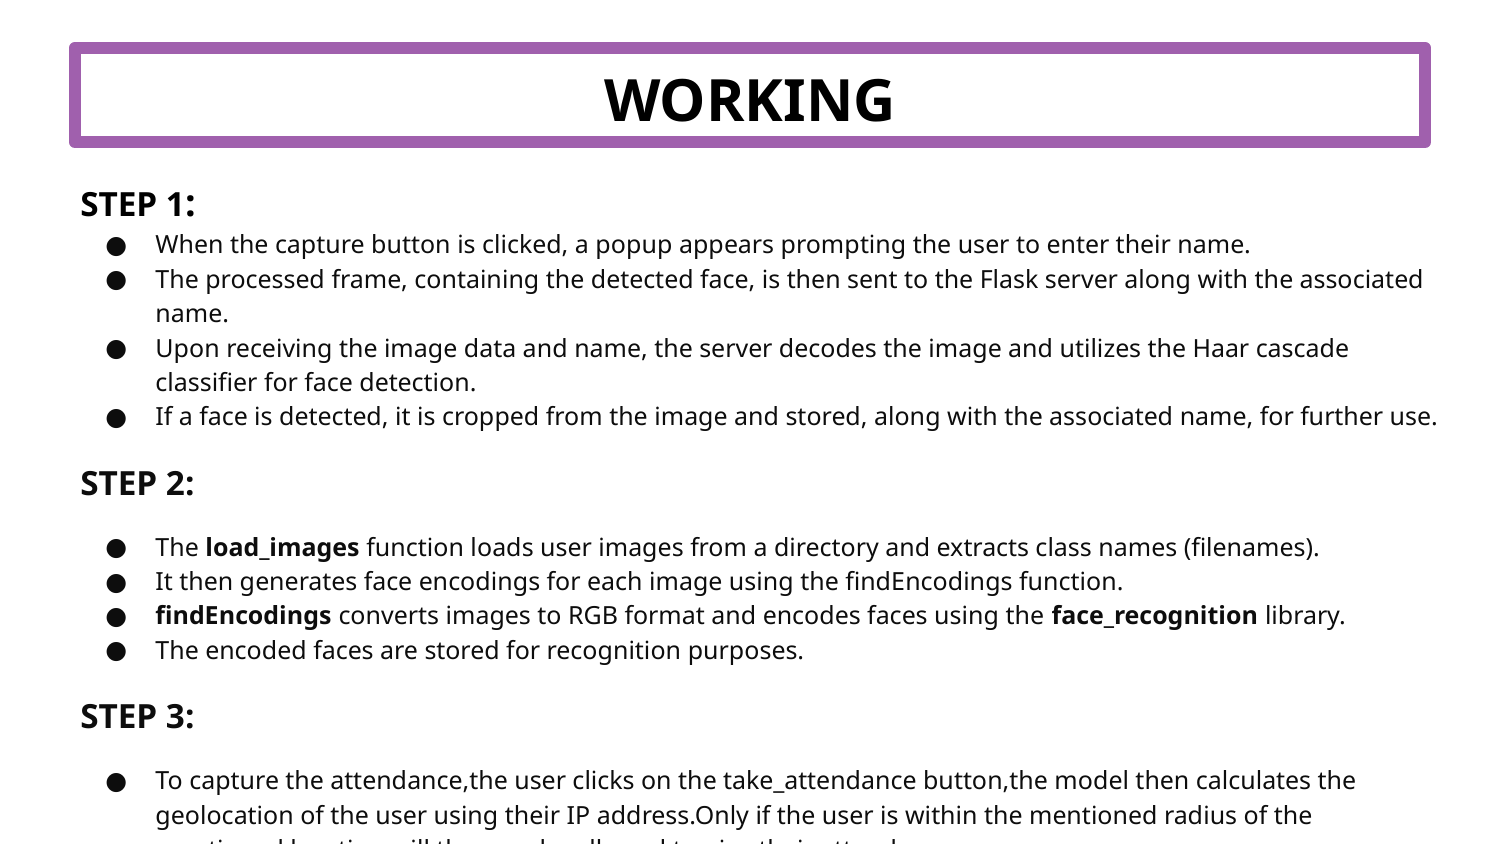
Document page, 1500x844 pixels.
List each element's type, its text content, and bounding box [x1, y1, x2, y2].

text_box STEP 1: When the capture button is clicked, a popup appears prompting the user to enter their name. The processed frame, containing the detected face, is then sent to the Flask server along with the associated name. Upon receiving the image data and name, the server decodes the image and utilizes the Haar cascade classifier for face detection. If a face is detected, it is cropped from the image and stored, along with the associated name, for further use. STEP 2: The load_images function loads user images from a directory and extracts class names (filenames). It then generates face encodings for each image using the findEncodings function. findEncodings converts images to RGB format and encodes faces using the face_recognition library. The encoded faces are stored for recognition purposes. STEP 3: To capture the attendance,the user clicks on the take_attendance button,the model then calculates the geolocation of the user using their IP address.Only if the user is within the mentioned radius of the mentioned location will the user be allowed to give their attendance. [65, 164, 1458, 844]
title WORKING [75, 48, 1425, 142]
